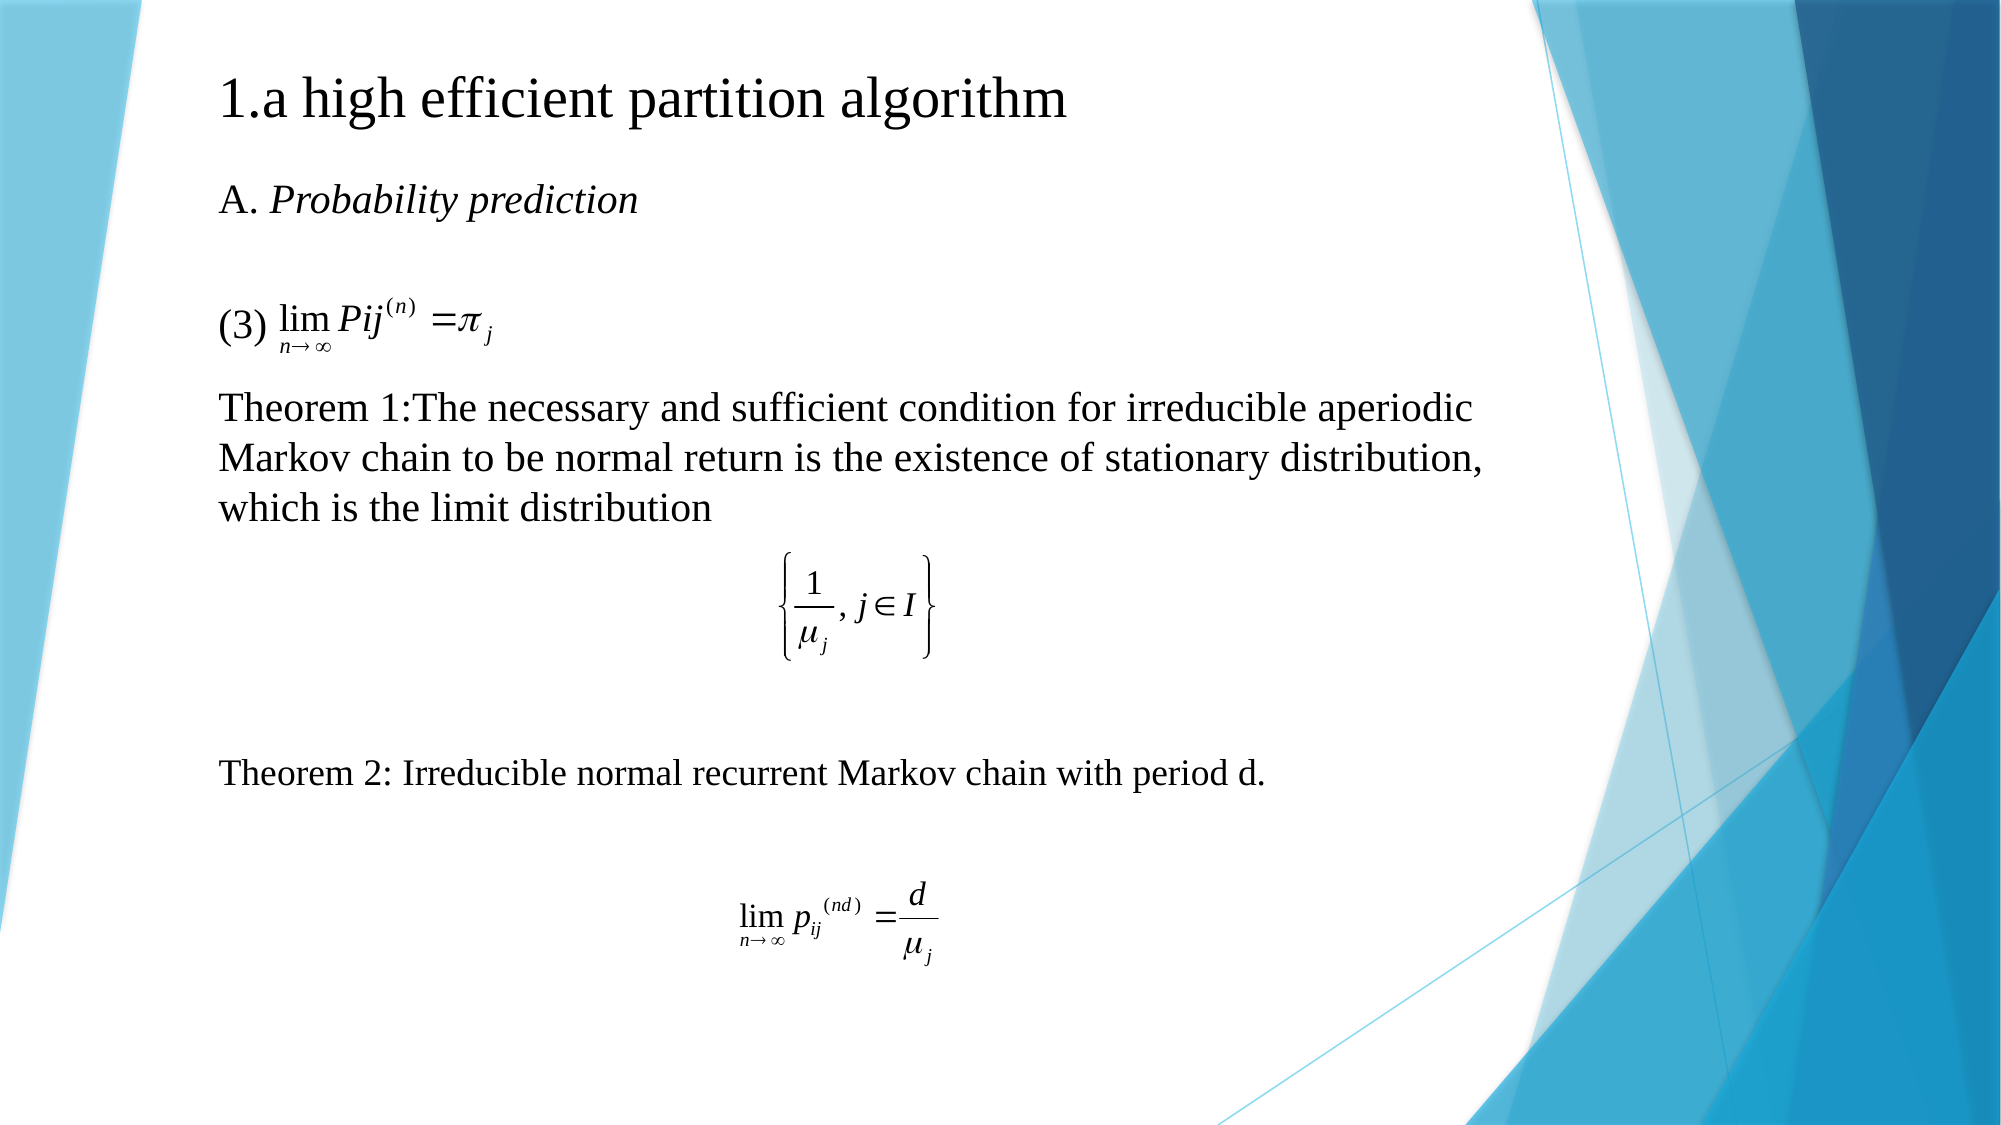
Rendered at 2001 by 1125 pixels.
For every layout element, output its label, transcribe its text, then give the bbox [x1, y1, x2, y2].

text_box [733, 872, 945, 973]
text_box Theorem 2: Irreducible normal recurrent Markov chain with period d. [203, 740, 1484, 800]
text_box 1.a high efficient partition algorithm [203, 51, 1206, 207]
text_box A. Probability prediction [203, 164, 889, 275]
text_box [272, 288, 501, 364]
text_box Theorem 1:The necessary and sufficient condition for irreducible aperiodic Markov chain to be normal return is the existence of stationary distribution, which is the limit distribution [203, 372, 1548, 583]
text_box (3) [203, 288, 271, 354]
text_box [770, 546, 945, 669]
